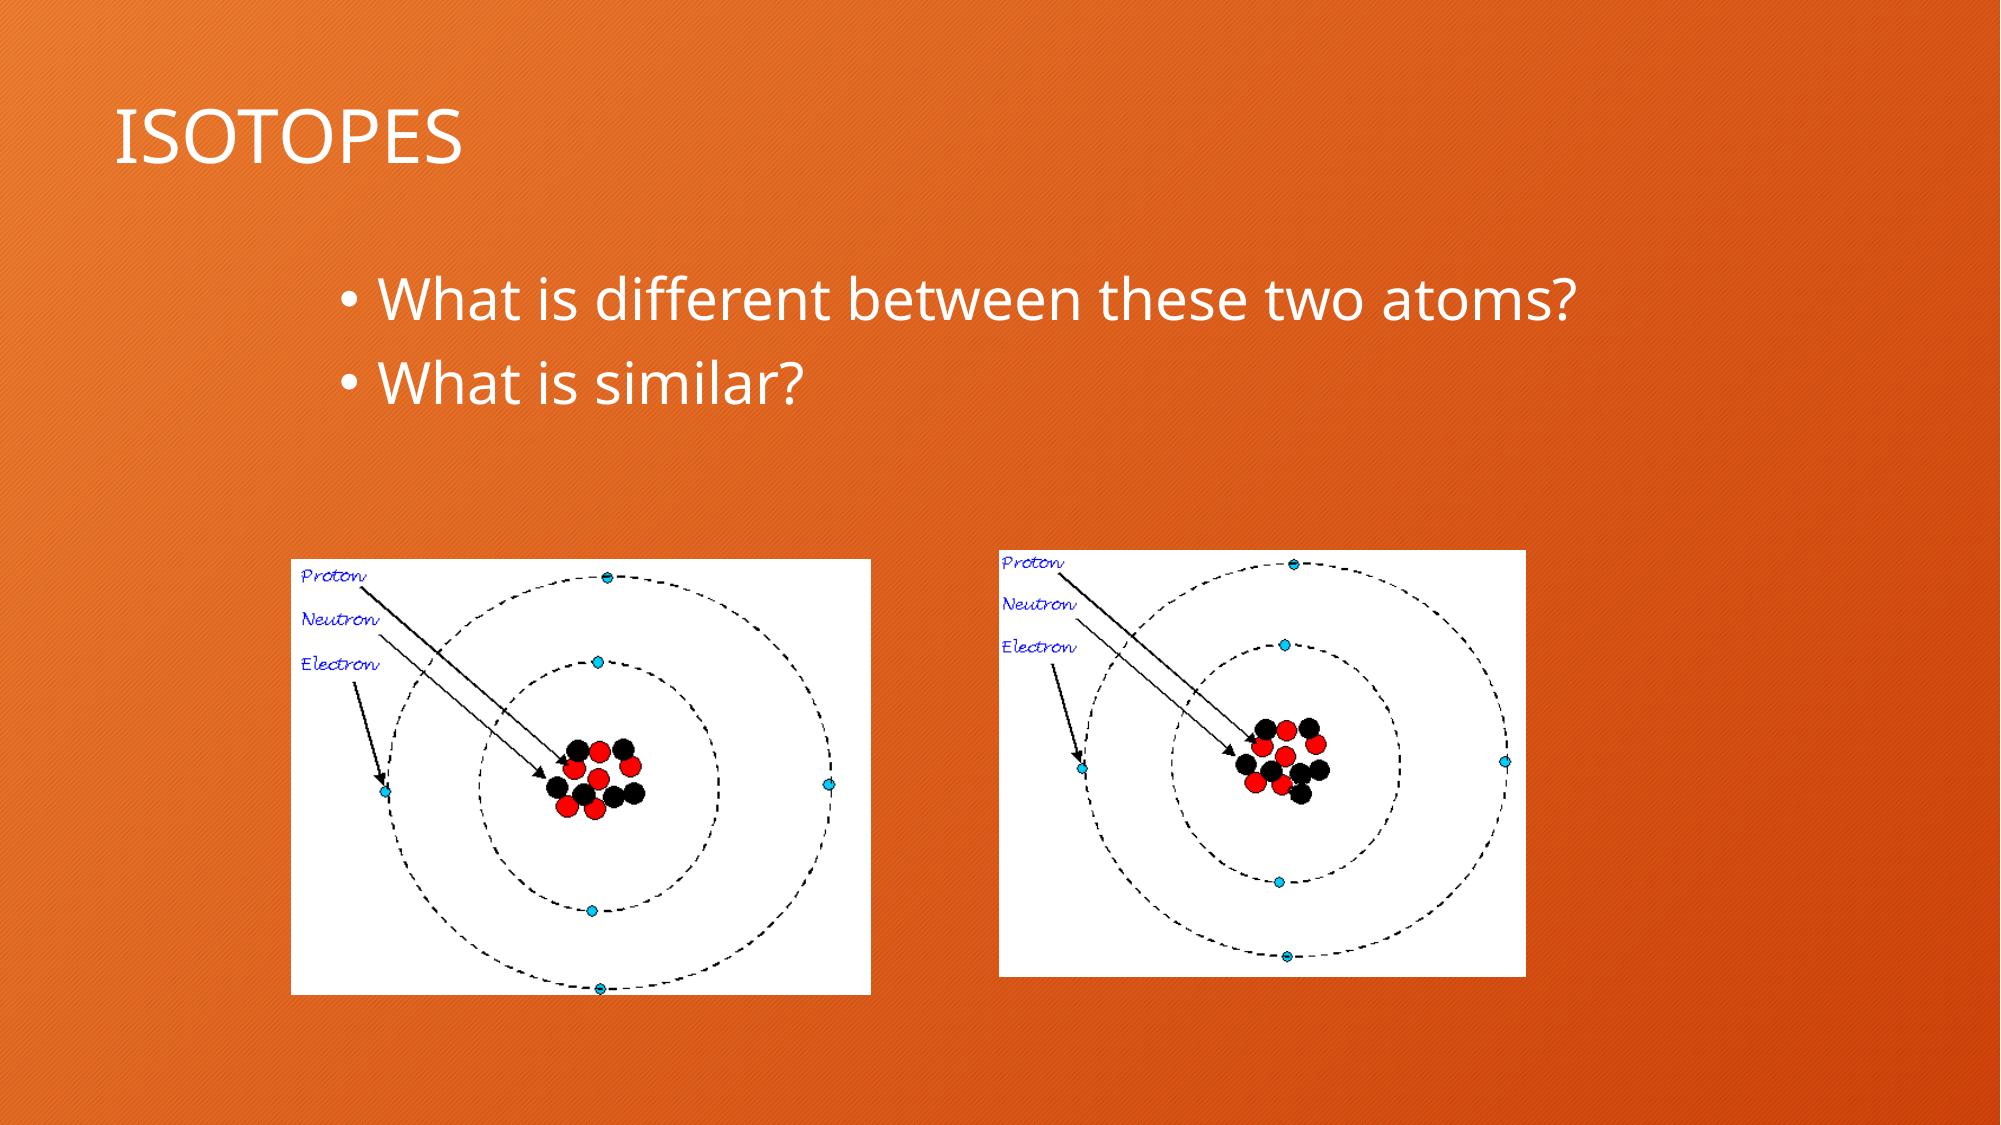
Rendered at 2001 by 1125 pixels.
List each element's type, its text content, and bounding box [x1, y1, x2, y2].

title ISOTOPES [99, 45, 1900, 233]
picture [290, 559, 871, 995]
list What is different between these two atoms? What is similar? [324, 262, 1675, 516]
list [999, 550, 1527, 977]
